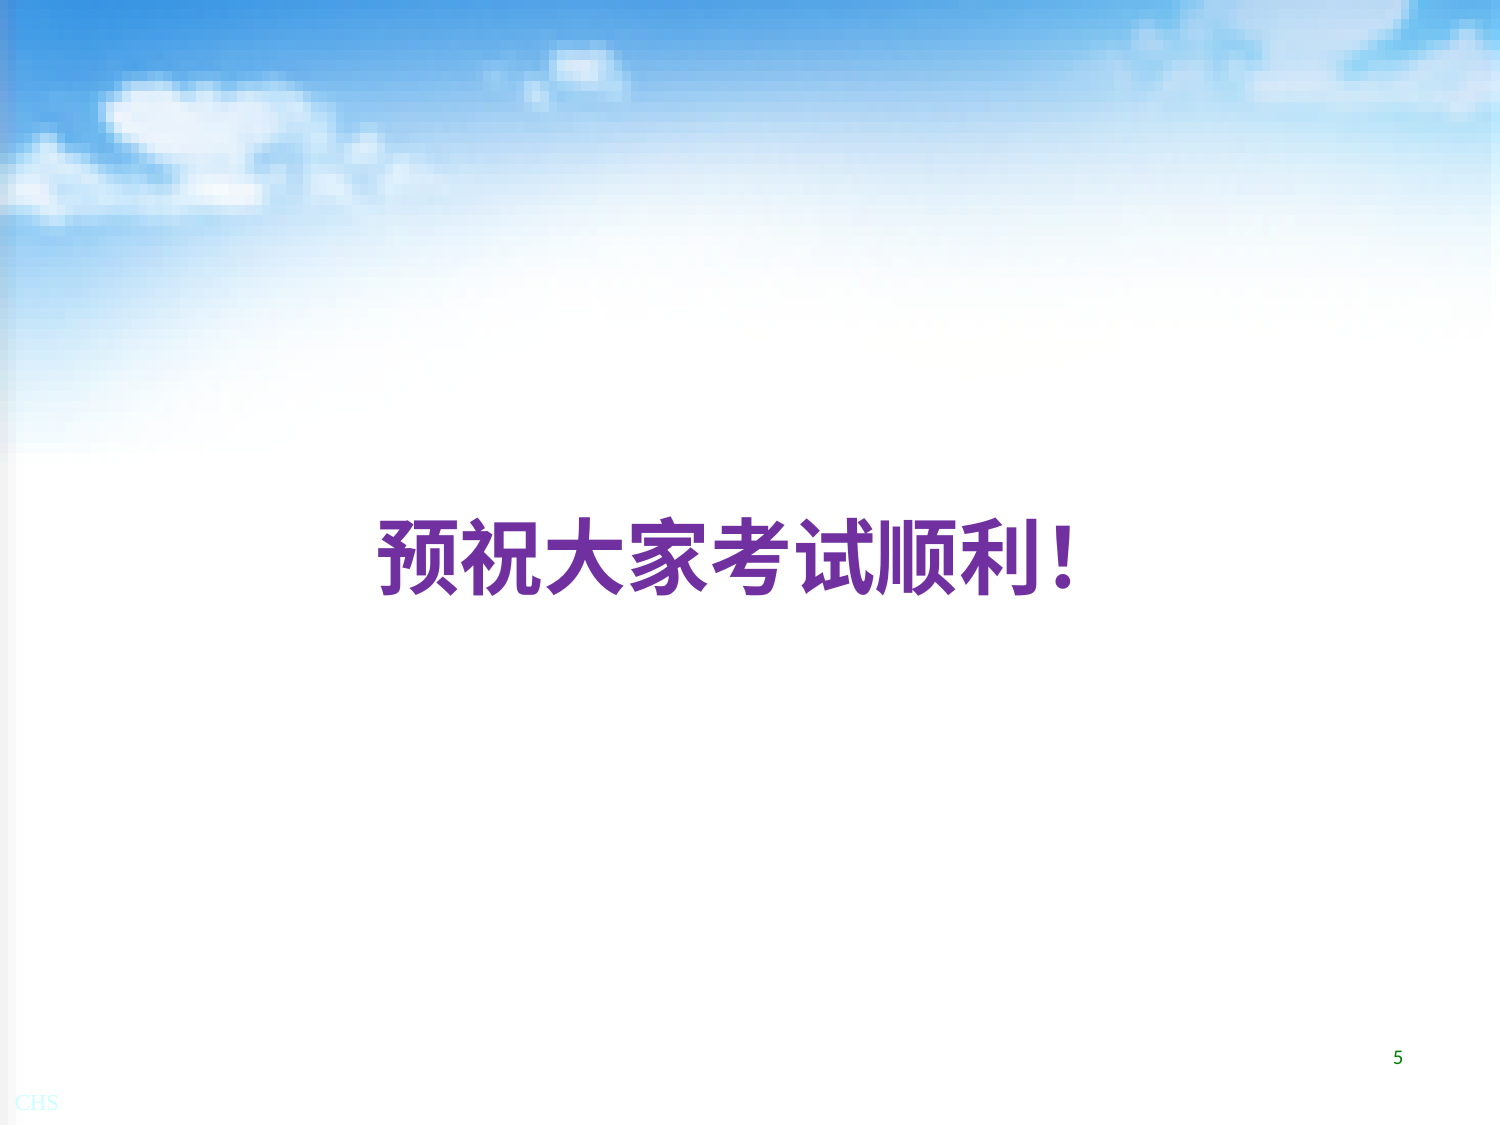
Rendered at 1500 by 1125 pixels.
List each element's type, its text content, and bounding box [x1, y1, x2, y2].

slide_number 5 [1366, 1041, 1430, 1071]
title 预祝大家考试顺利！ [170, 503, 1332, 608]
picture [0, 0, 1500, 1125]
